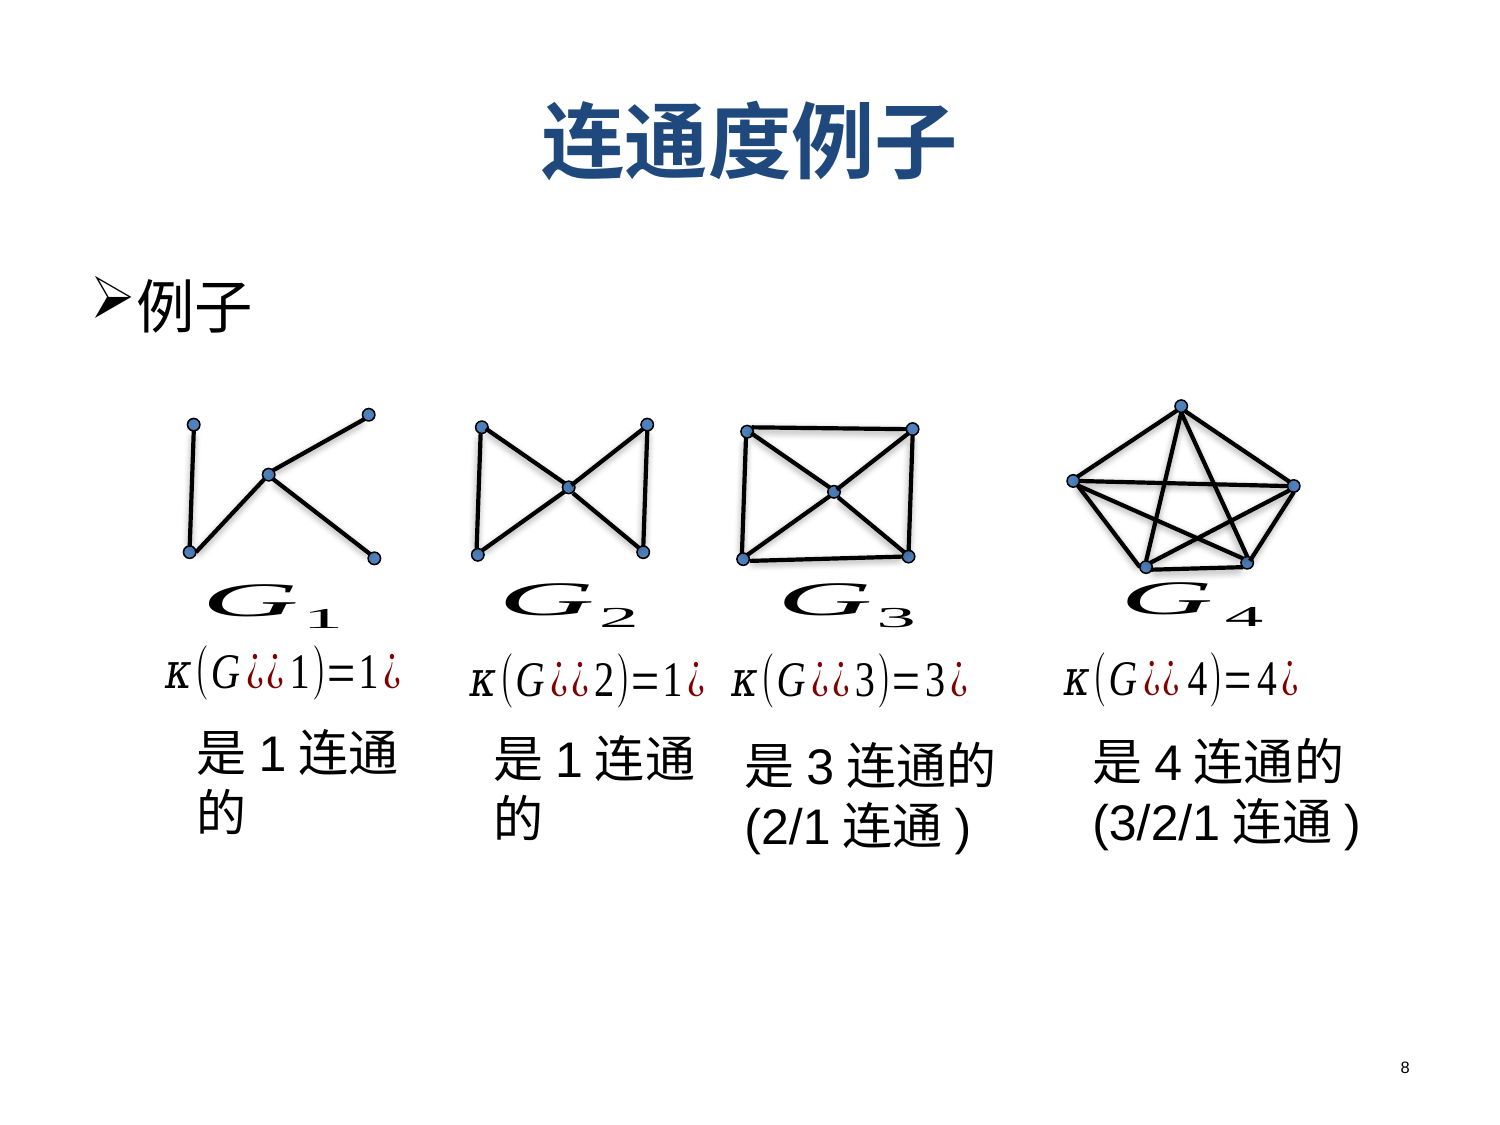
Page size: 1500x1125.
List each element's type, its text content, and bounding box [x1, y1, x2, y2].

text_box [1150, 566, 1243, 570]
text_box [187, 418, 200, 430]
list 例子 [75, 262, 1425, 1005]
text_box [1293, 479, 1300, 492]
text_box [1249, 492, 1294, 561]
text_box [907, 422, 919, 435]
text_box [189, 430, 194, 547]
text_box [272, 418, 365, 471]
text_box [475, 421, 488, 432]
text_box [1150, 490, 1250, 563]
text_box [485, 428, 565, 484]
text_box [740, 425, 749, 436]
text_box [747, 496, 830, 556]
text_box [183, 549, 192, 559]
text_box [1077, 410, 1177, 477]
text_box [476, 433, 481, 496]
text_box [362, 408, 375, 422]
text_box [741, 437, 747, 554]
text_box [572, 492, 640, 548]
title 连通度例子 [75, 45, 1425, 233]
text_box [369, 552, 381, 565]
slide_number 8 [1074, 1050, 1425, 1103]
text_box [1067, 475, 1073, 487]
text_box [909, 492, 913, 552]
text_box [750, 436, 830, 488]
text_box [736, 558, 745, 566]
text_box [471, 554, 482, 562]
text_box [272, 478, 371, 555]
text_box [262, 468, 268, 478]
text_box [640, 418, 654, 431]
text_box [642, 487, 648, 547]
text_box [907, 558, 915, 563]
text_box [1174, 399, 1188, 409]
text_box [1077, 485, 1244, 559]
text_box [836, 433, 909, 490]
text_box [1184, 410, 1290, 482]
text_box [195, 478, 265, 553]
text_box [571, 428, 644, 486]
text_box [837, 498, 905, 553]
text_box [638, 553, 650, 559]
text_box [749, 556, 903, 562]
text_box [1079, 480, 1288, 487]
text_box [482, 491, 565, 551]
